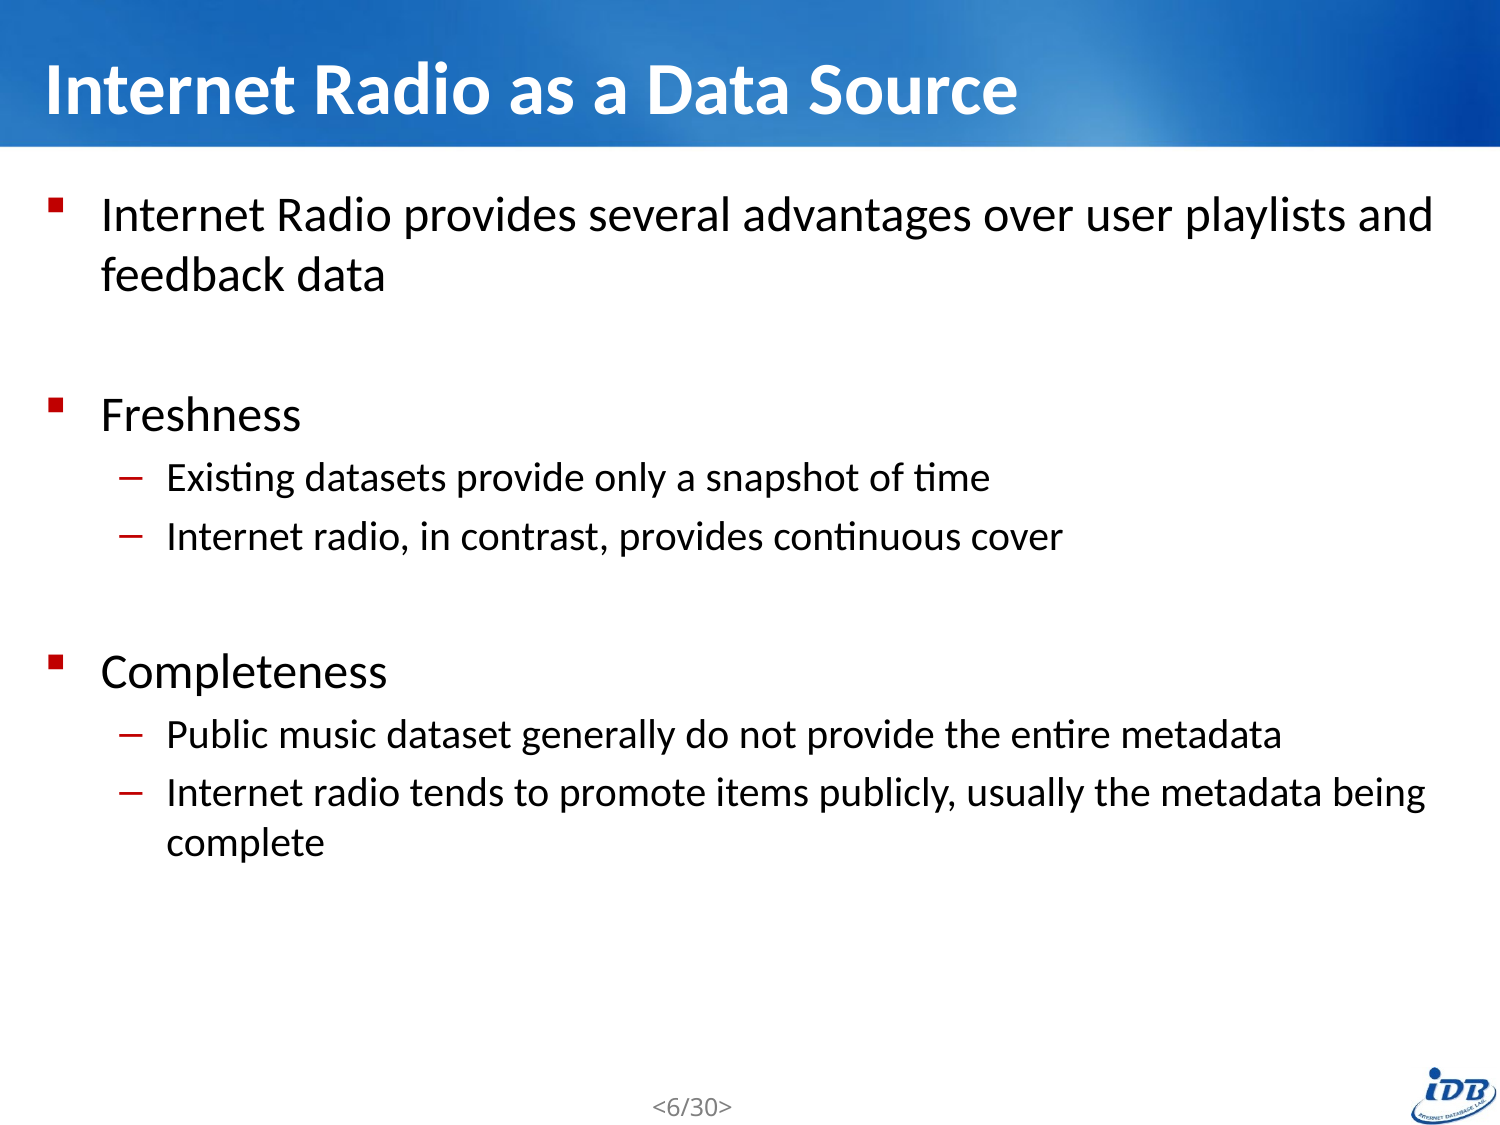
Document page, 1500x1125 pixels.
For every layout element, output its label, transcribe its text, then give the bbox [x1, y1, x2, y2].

picture [0, 0, 1500, 1125]
list Internet Radio provides several advantages over user playlists and feedback data Freshness Existing datasets provide only a snapshot of time Internet radio, in contrast, provides continuous cover Completeness Public music dataset generally do not provide the entire metadata Internet radio tends to promote items publicly, usually the metadata being complete [29, 174, 1471, 1071]
title Internet Radio as a Data Source [29, 19, 1471, 149]
